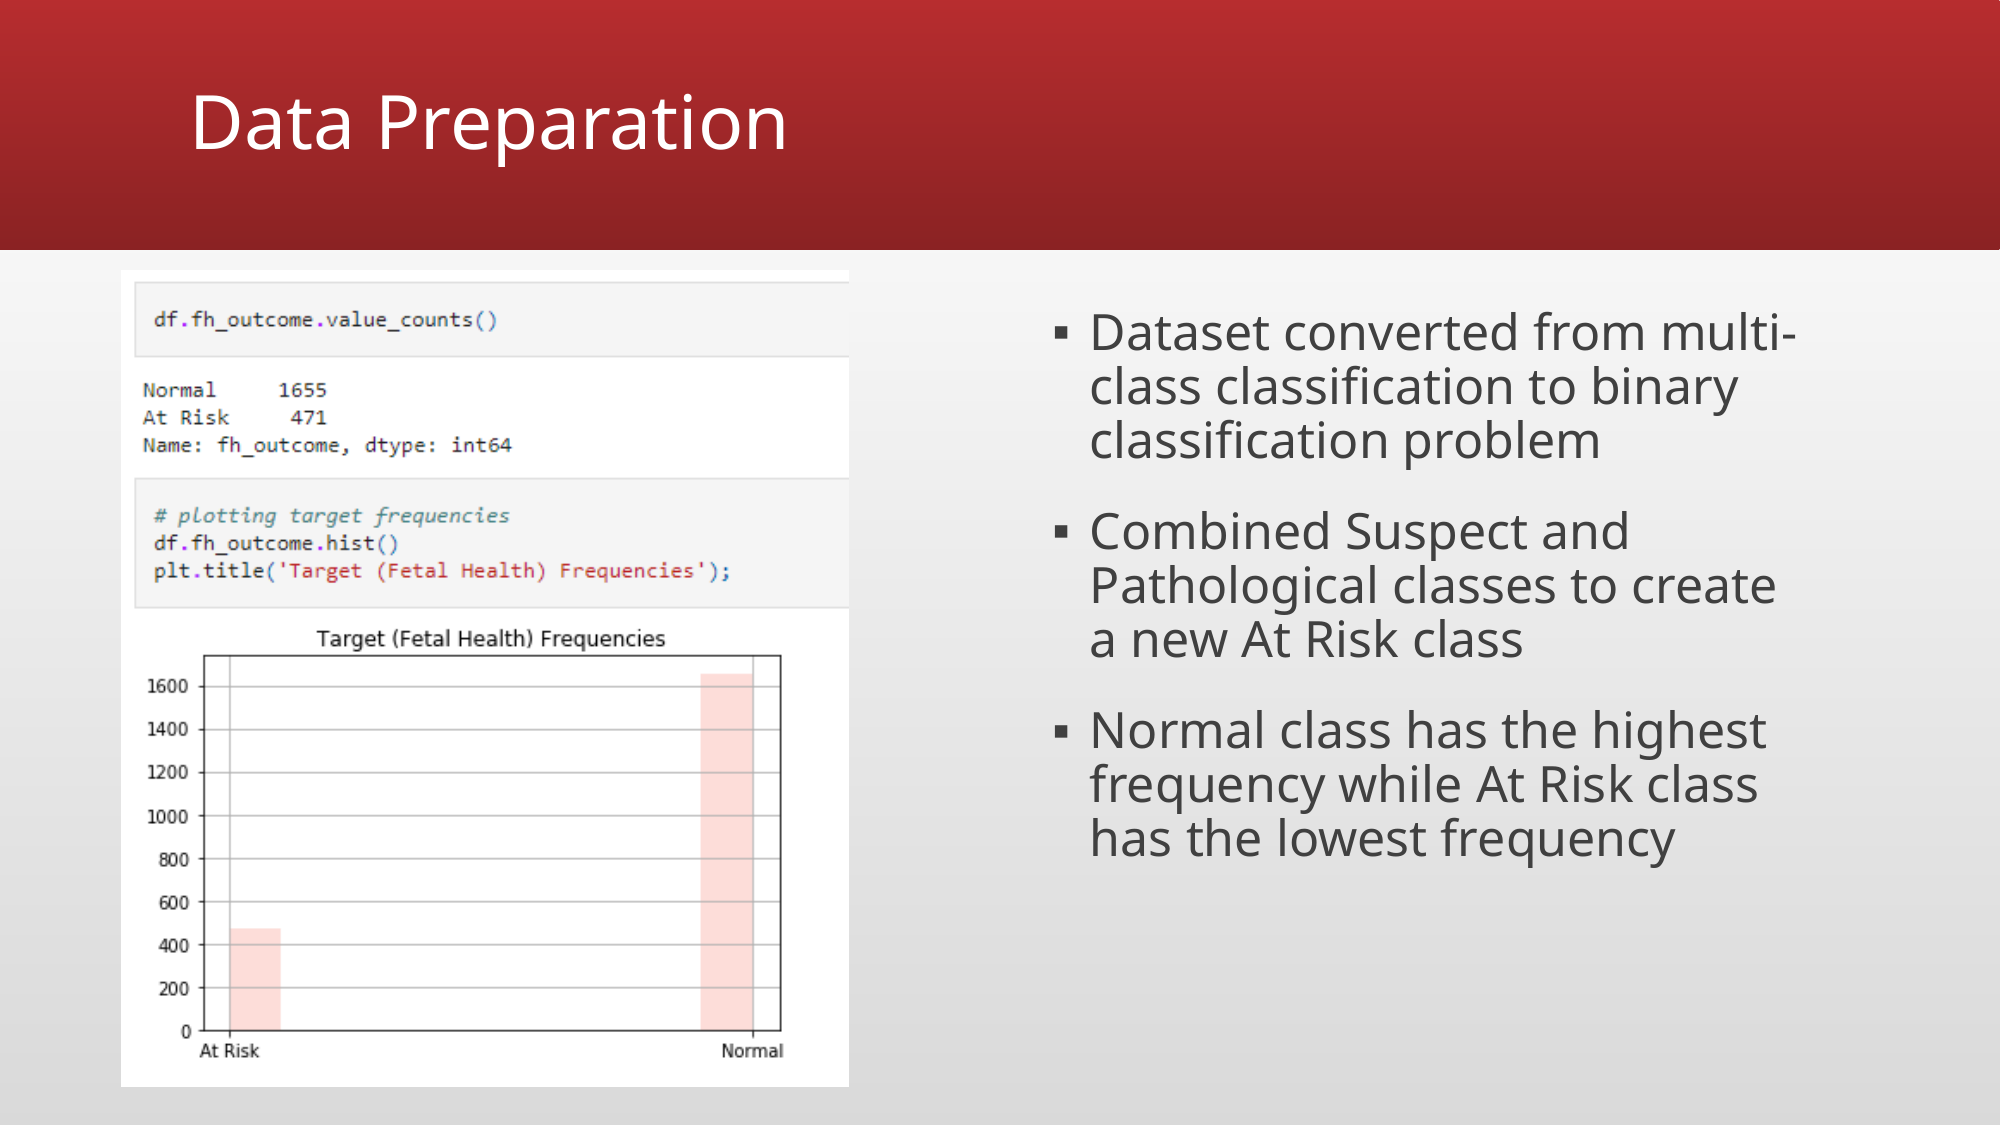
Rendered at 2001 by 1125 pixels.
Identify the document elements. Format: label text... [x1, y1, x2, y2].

picture [121, 270, 849, 1088]
list Dataset converted from multi-class classification to binary classification problem Combined Suspect and Pathological classes to create a new At Risk class Normal class has the highest frequency while At Risk class has the lowest frequency [1037, 299, 1825, 1050]
title Data Preparation [174, 16, 1825, 234]
